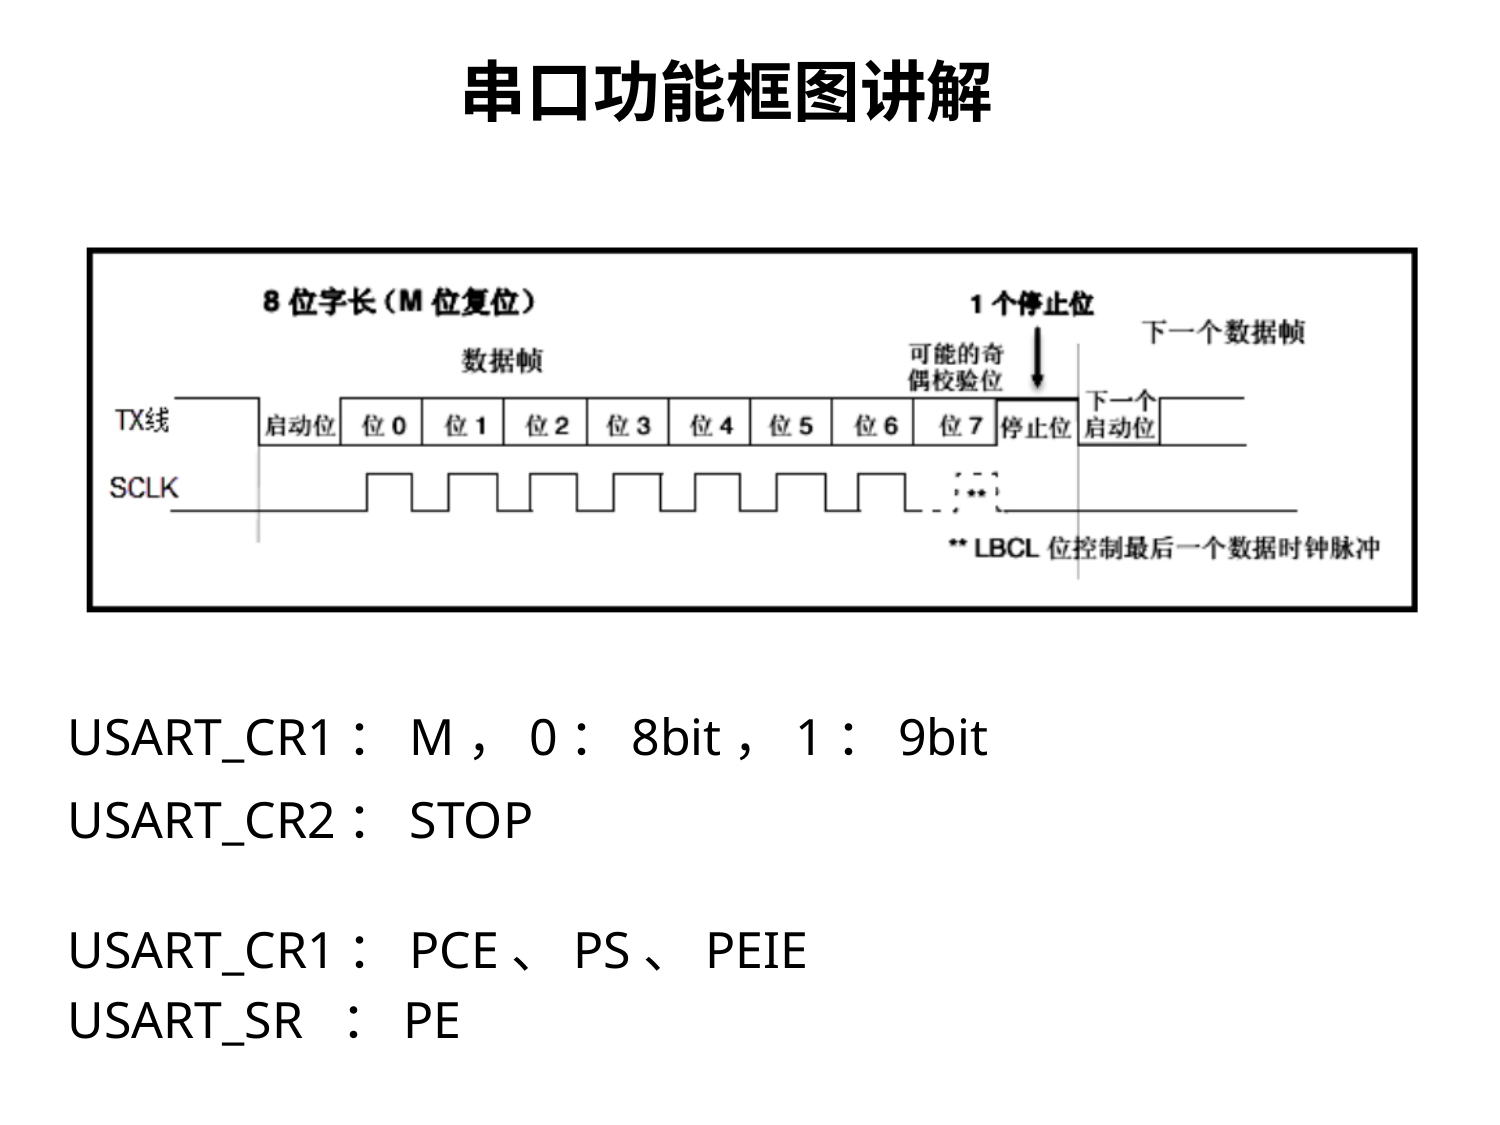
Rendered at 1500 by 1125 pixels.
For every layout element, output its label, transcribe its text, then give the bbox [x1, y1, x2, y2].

text_box USART_SR ：PE [53, 951, 1459, 1057]
picture [70, 219, 1436, 632]
text_box USART_CR1：M，0：8bit，1：9bit [53, 667, 1459, 751]
text_box 串口功能框图讲解 [254, 42, 1200, 138]
text_box USART_CR1：PCE、PS、PEIE [53, 881, 1459, 951]
text_box USART_CR2：STOP [53, 751, 1459, 857]
